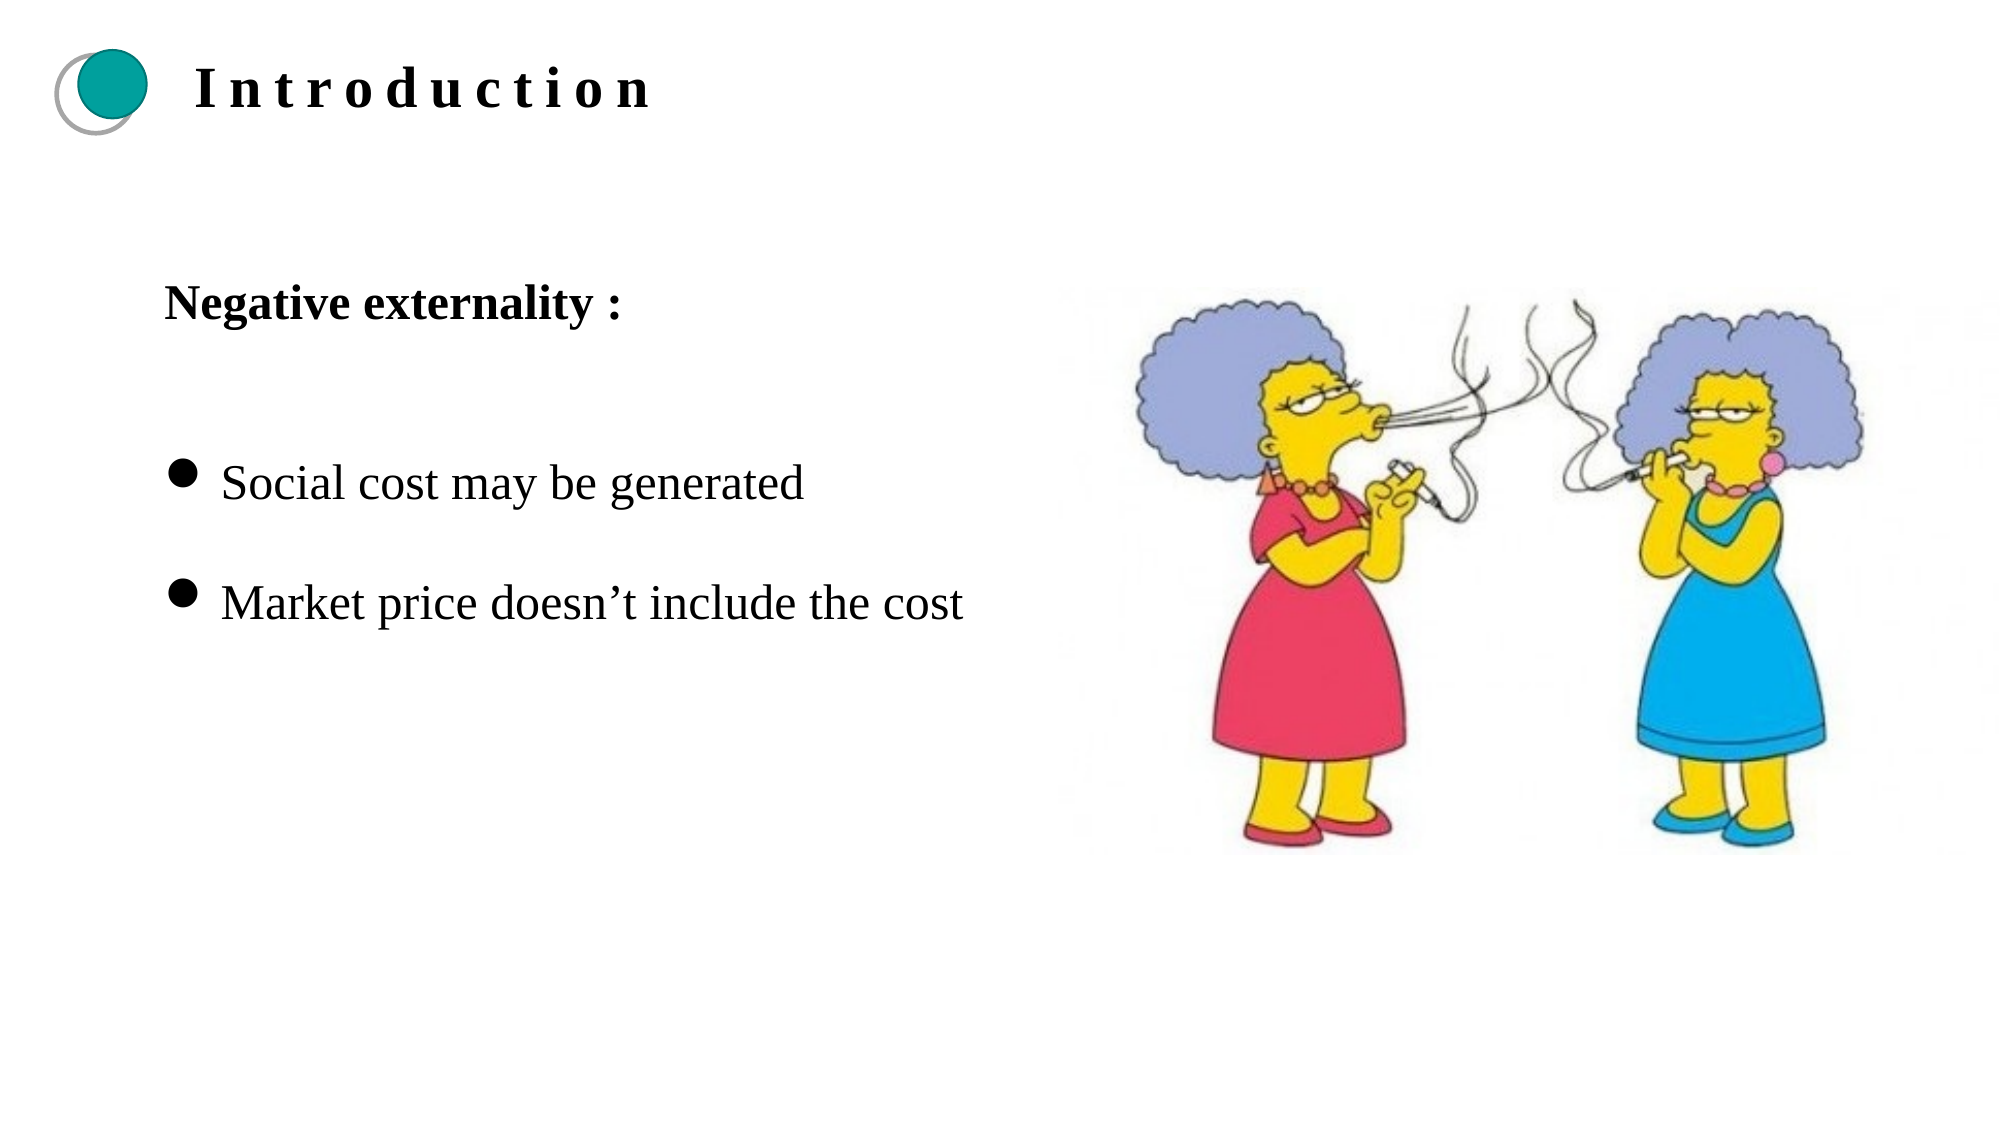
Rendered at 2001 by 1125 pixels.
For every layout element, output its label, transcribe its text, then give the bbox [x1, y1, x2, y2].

text_box Introduction [179, 41, 697, 126]
picture [1058, 287, 2000, 855]
text_box Negative externality : Social cost may be generated Market price doesn’t include the cost [149, 262, 992, 817]
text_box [56, 49, 147, 134]
